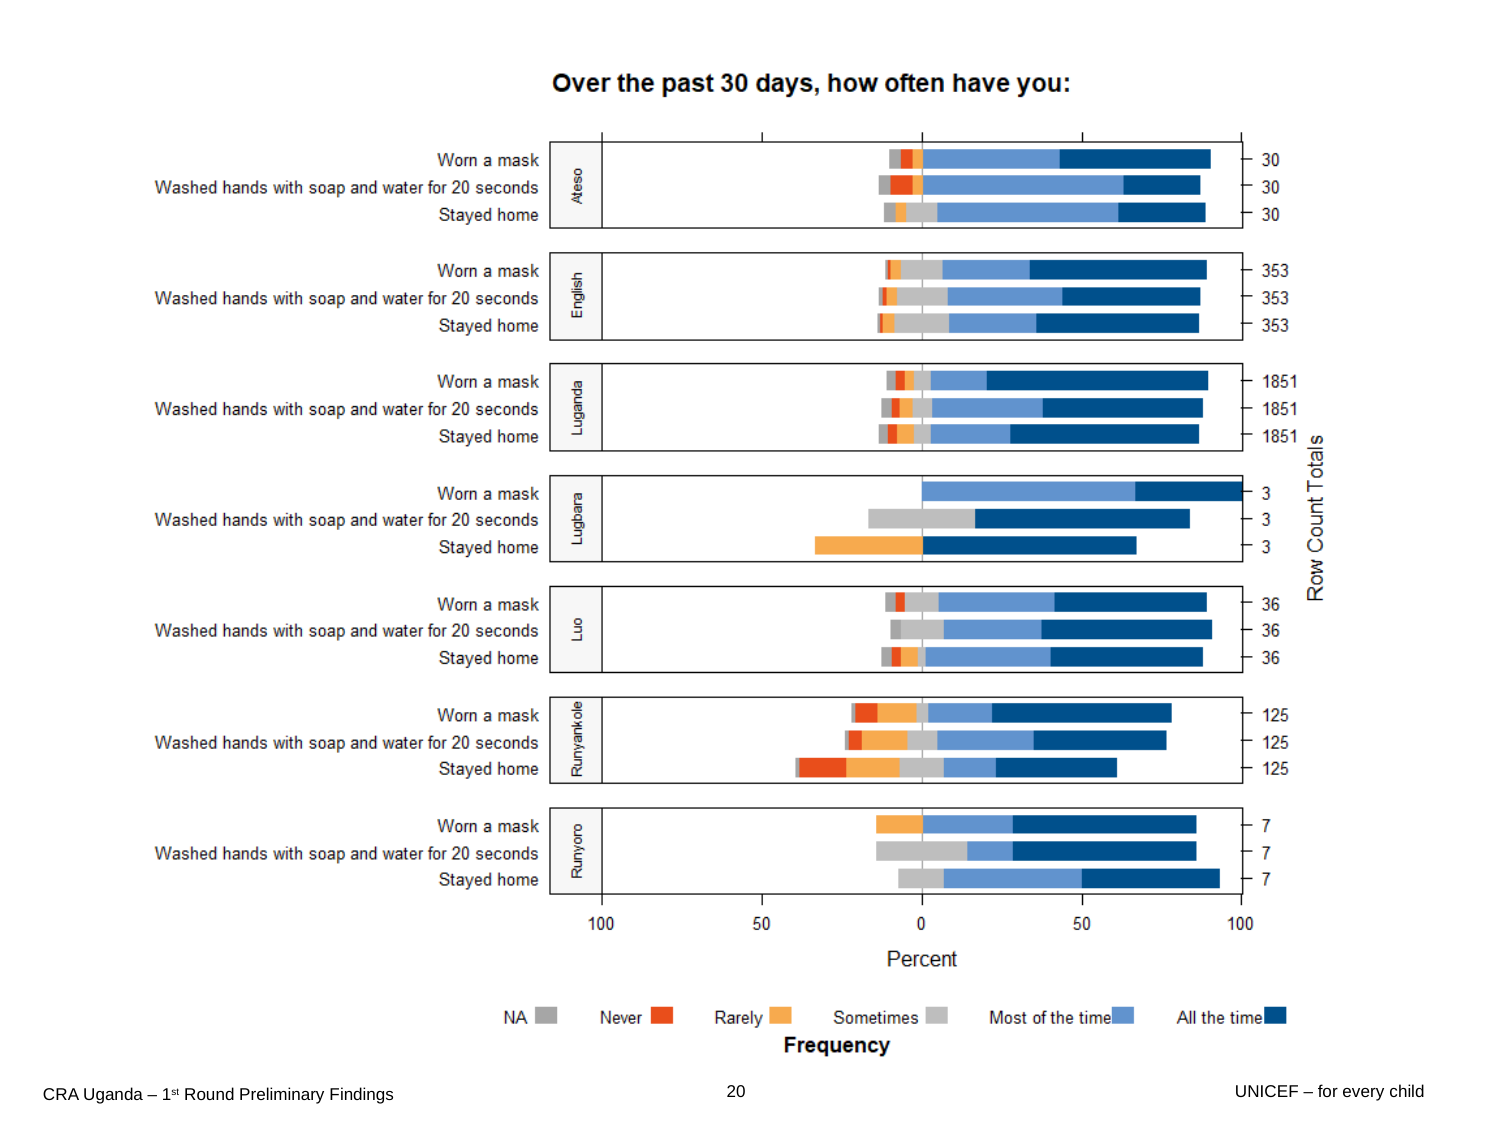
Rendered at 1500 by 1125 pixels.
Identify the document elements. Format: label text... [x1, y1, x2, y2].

picture [124, 62, 1376, 1063]
text_box UNICEF – for every child [1087, 1079, 1425, 1107]
text_box 20 [707, 1079, 765, 1107]
slide_number CRA Uganda – 1st Round Preliminary Findings [42, 1079, 461, 1107]
